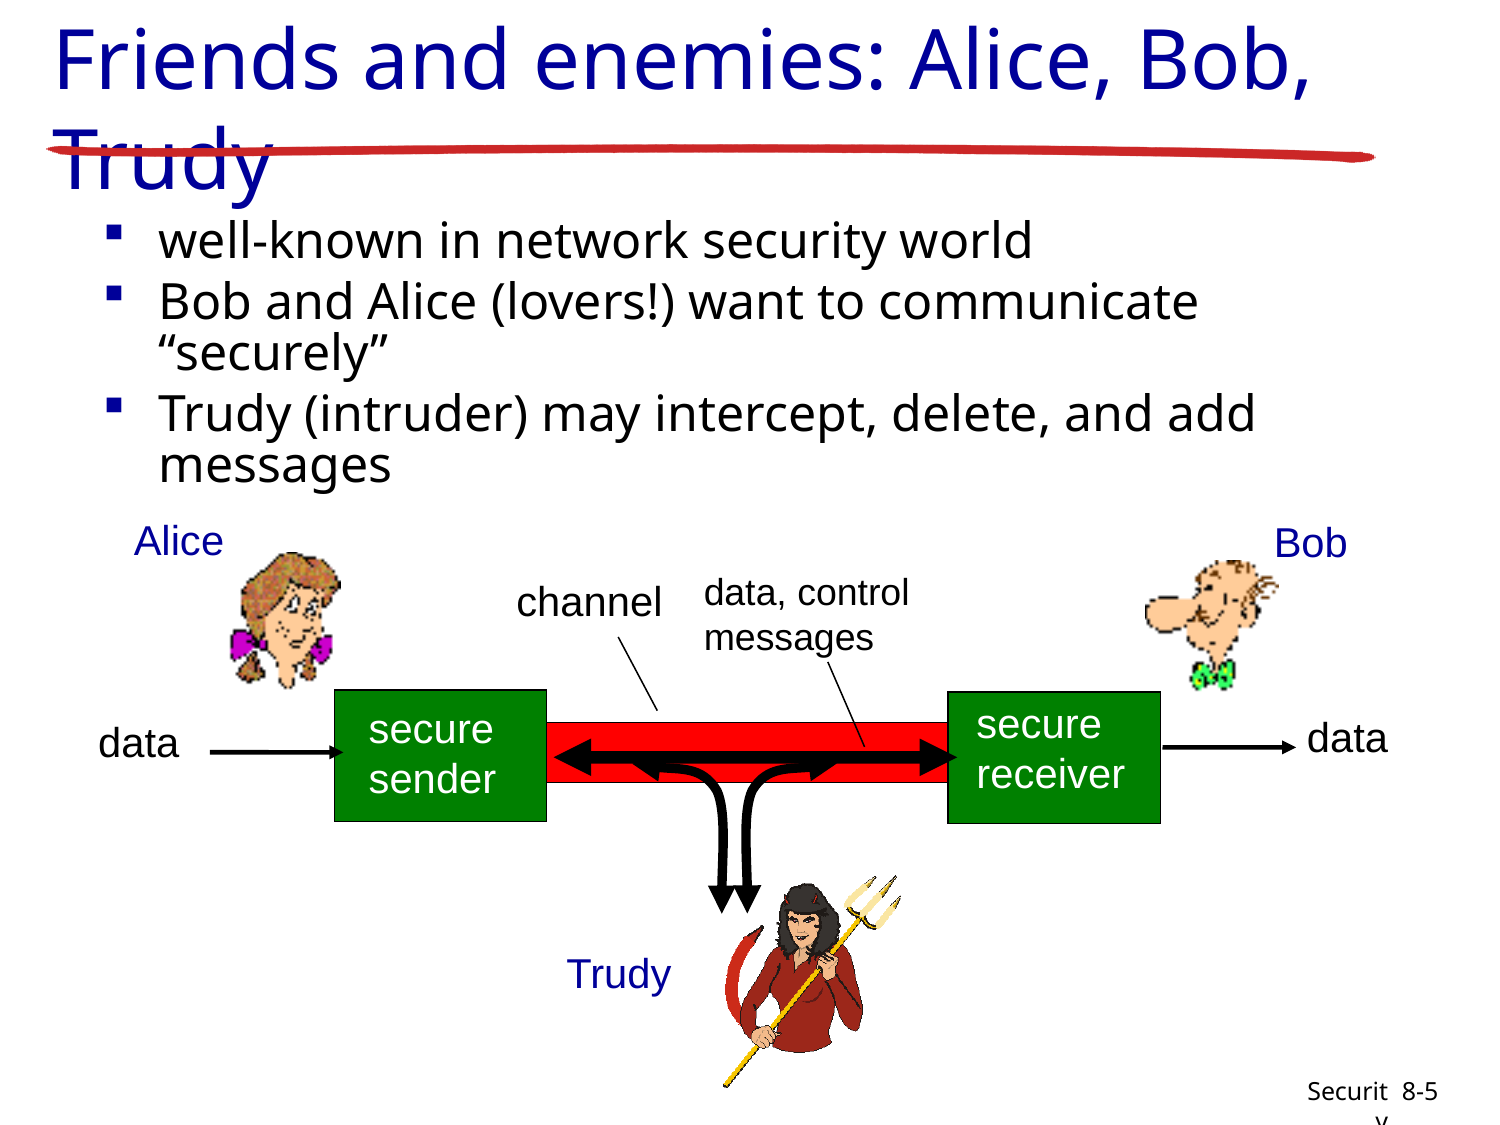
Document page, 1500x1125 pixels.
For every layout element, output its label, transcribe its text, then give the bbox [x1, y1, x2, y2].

text_box [948, 691, 1161, 824]
text_box Bob [1258, 508, 1363, 574]
picture [1144, 560, 1279, 697]
text_box [209, 746, 344, 759]
picture [40, 139, 1391, 169]
text_box data [83, 708, 195, 773]
text_box Trudy [551, 939, 687, 1005]
text_box 8-5 [1387, 1068, 1500, 1113]
footer Security [1284, 1067, 1403, 1110]
list well-known in network security world Bob and Alice (lovers!) want to communicate “securely” Trudy (intruder) may intercept, delete, and add messages [87, 210, 1424, 476]
text_box data, control messages [688, 560, 999, 666]
text_box secure receiver [961, 689, 1141, 805]
text_box channel [501, 567, 678, 633]
text_box Alice [118, 506, 240, 572]
text_box data [1292, 703, 1404, 768]
title Friends and enemies: Alice, Bob, Trudy [37, 24, 1417, 188]
text_box [746, 759, 837, 873]
text_box [632, 759, 723, 906]
picture [225, 552, 341, 695]
text_box [546, 722, 949, 783]
text_box [553, 751, 958, 764]
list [722, 875, 901, 1089]
text_box [334, 689, 547, 822]
text_box secure sender [353, 694, 512, 810]
text_box [1162, 741, 1292, 754]
